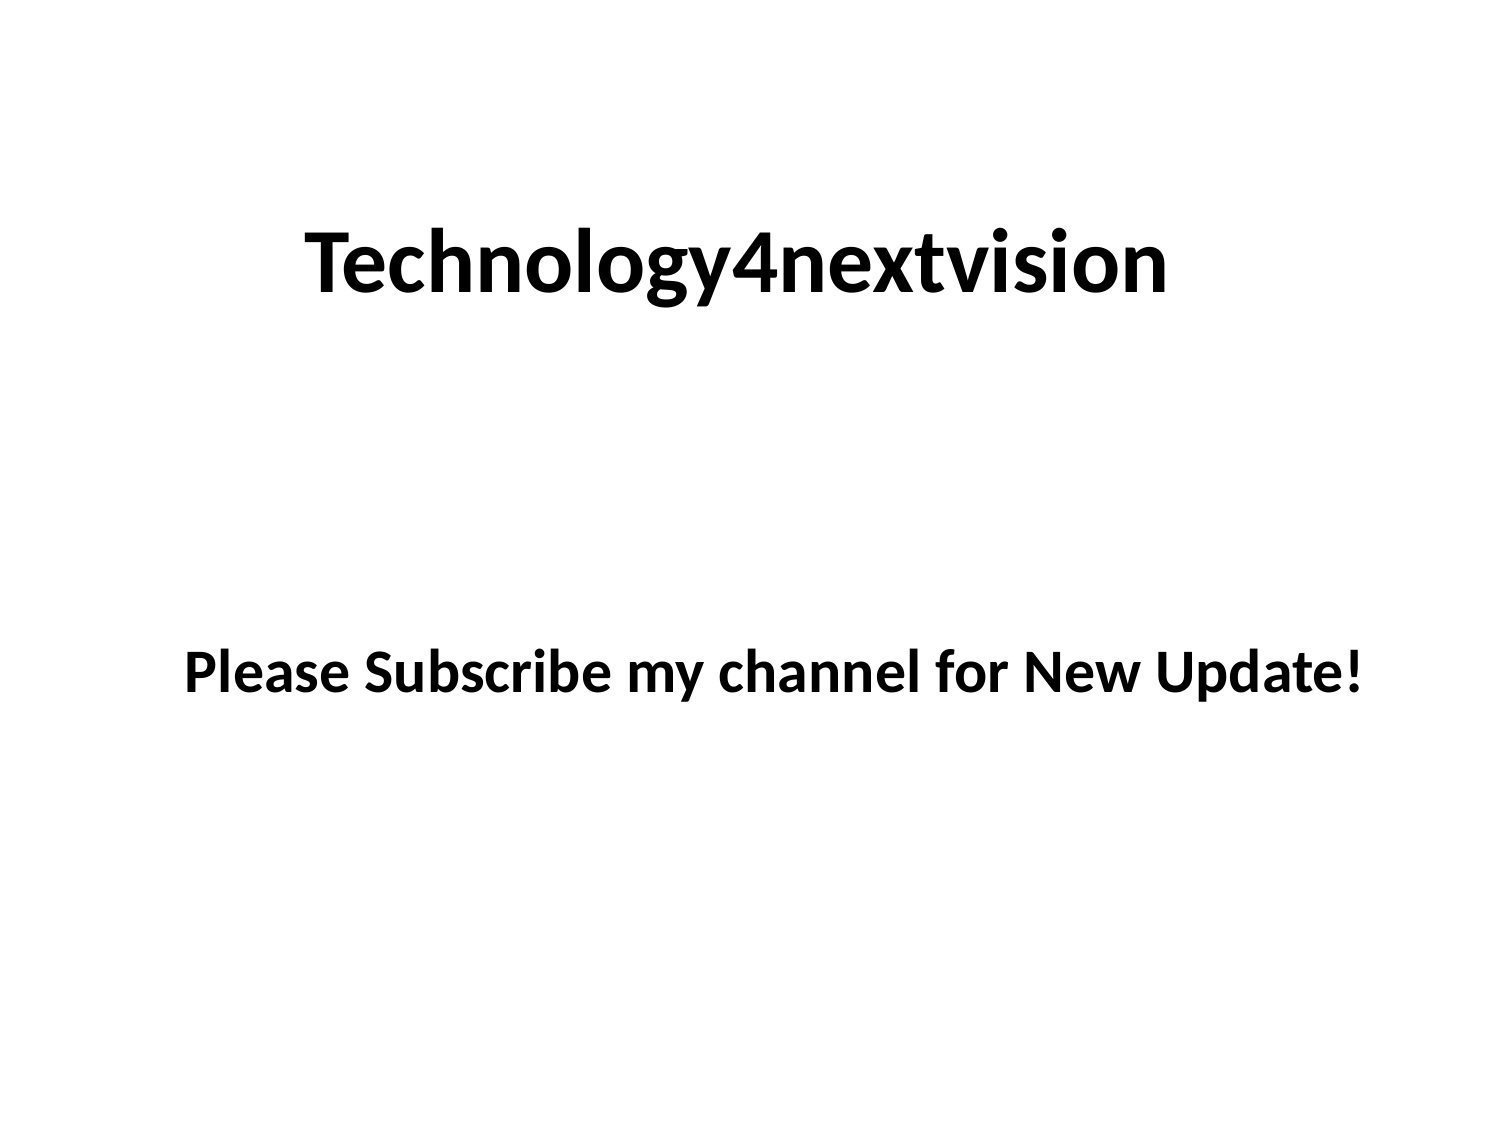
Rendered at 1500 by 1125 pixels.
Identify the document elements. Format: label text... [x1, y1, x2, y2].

subtitle Please Subscribe my channel for New Update! [162, 362, 1388, 788]
title Technology4nextvision [99, 50, 1375, 463]
